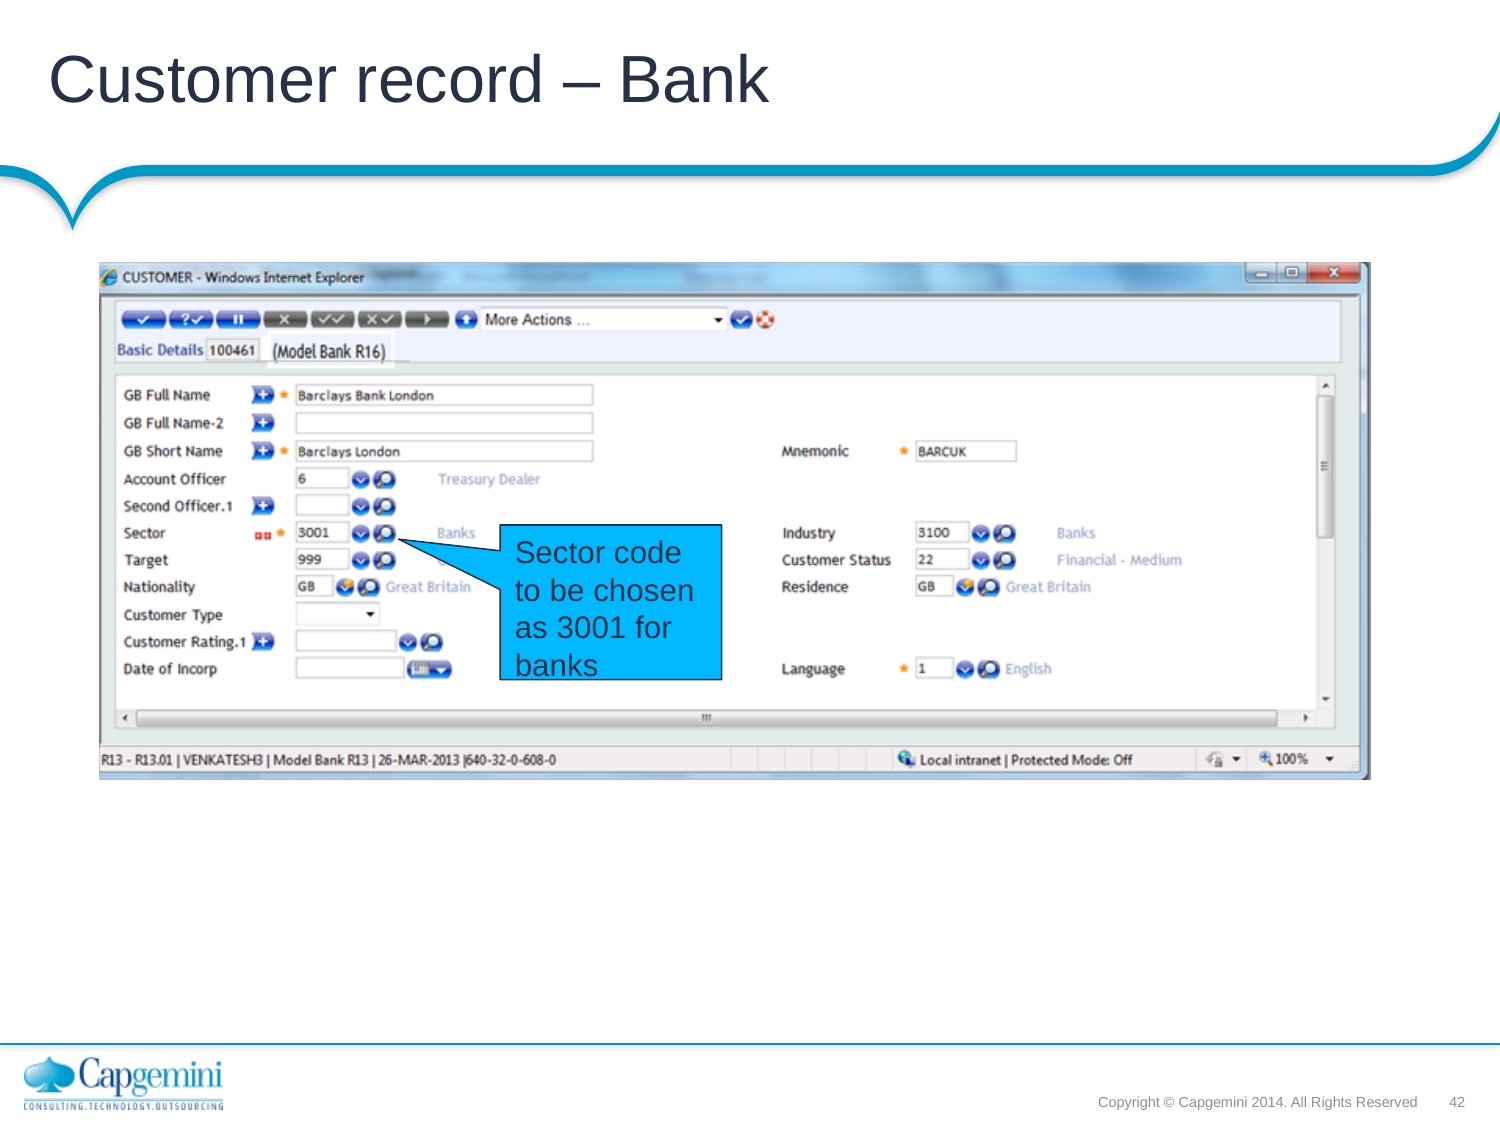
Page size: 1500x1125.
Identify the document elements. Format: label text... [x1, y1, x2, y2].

picture [99, 262, 1371, 780]
picture [24, 1056, 223, 1110]
title Customer record – Bank [0, 0, 1500, 165]
